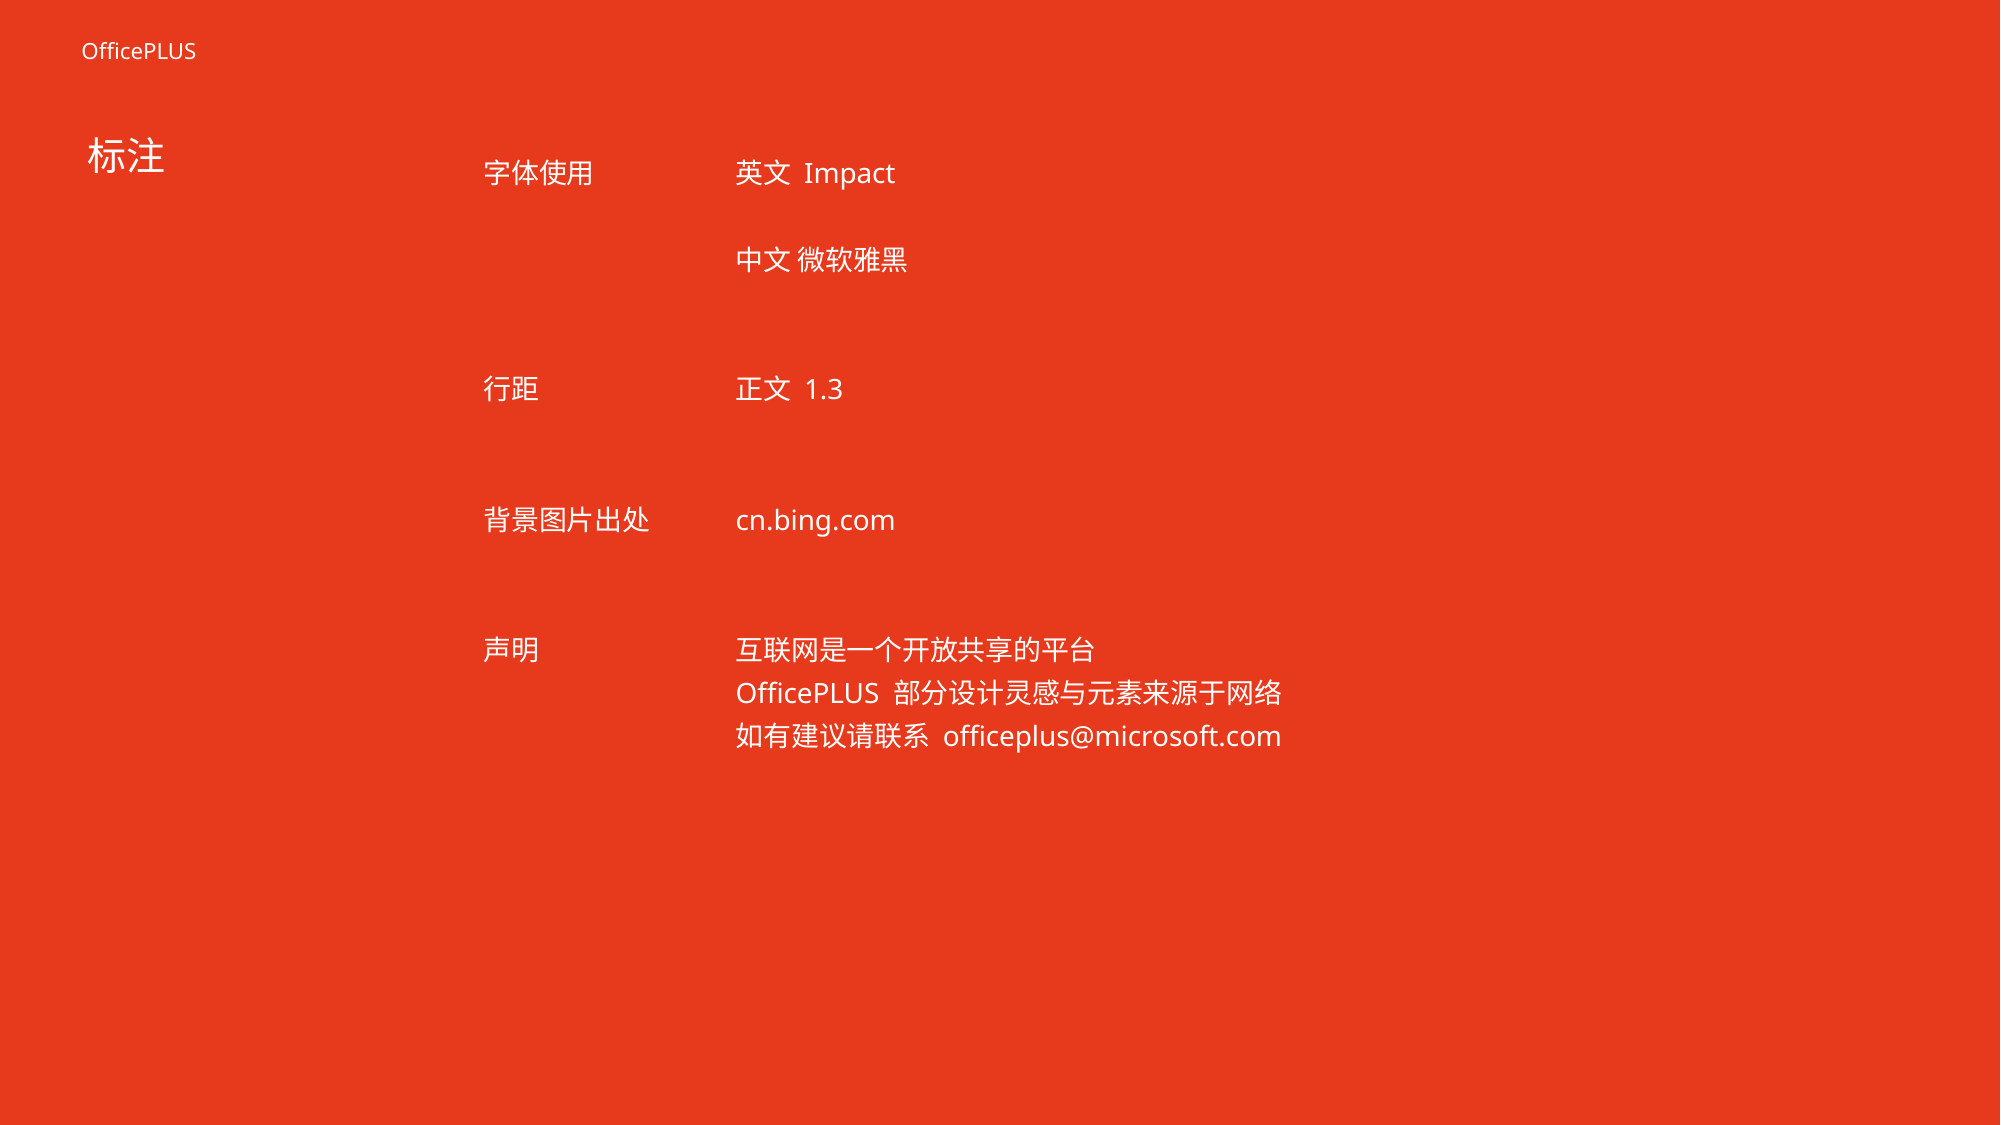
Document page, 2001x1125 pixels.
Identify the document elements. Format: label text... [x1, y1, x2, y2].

text_box 英文 Impact 中文 微软雅黑 正文 1.3 cn.bing.com 互联网是一个开放共享的平台 OfficePLUS 部分设计灵感与元素来源于网络 如有建议请联系 officeplus@microsoft.com [720, 138, 1314, 760]
text_box 标注 [72, 124, 181, 186]
text_box 字体使用 行距 背景图片出处 声明 [468, 138, 688, 673]
text_box OfficePLUS [66, 29, 212, 72]
